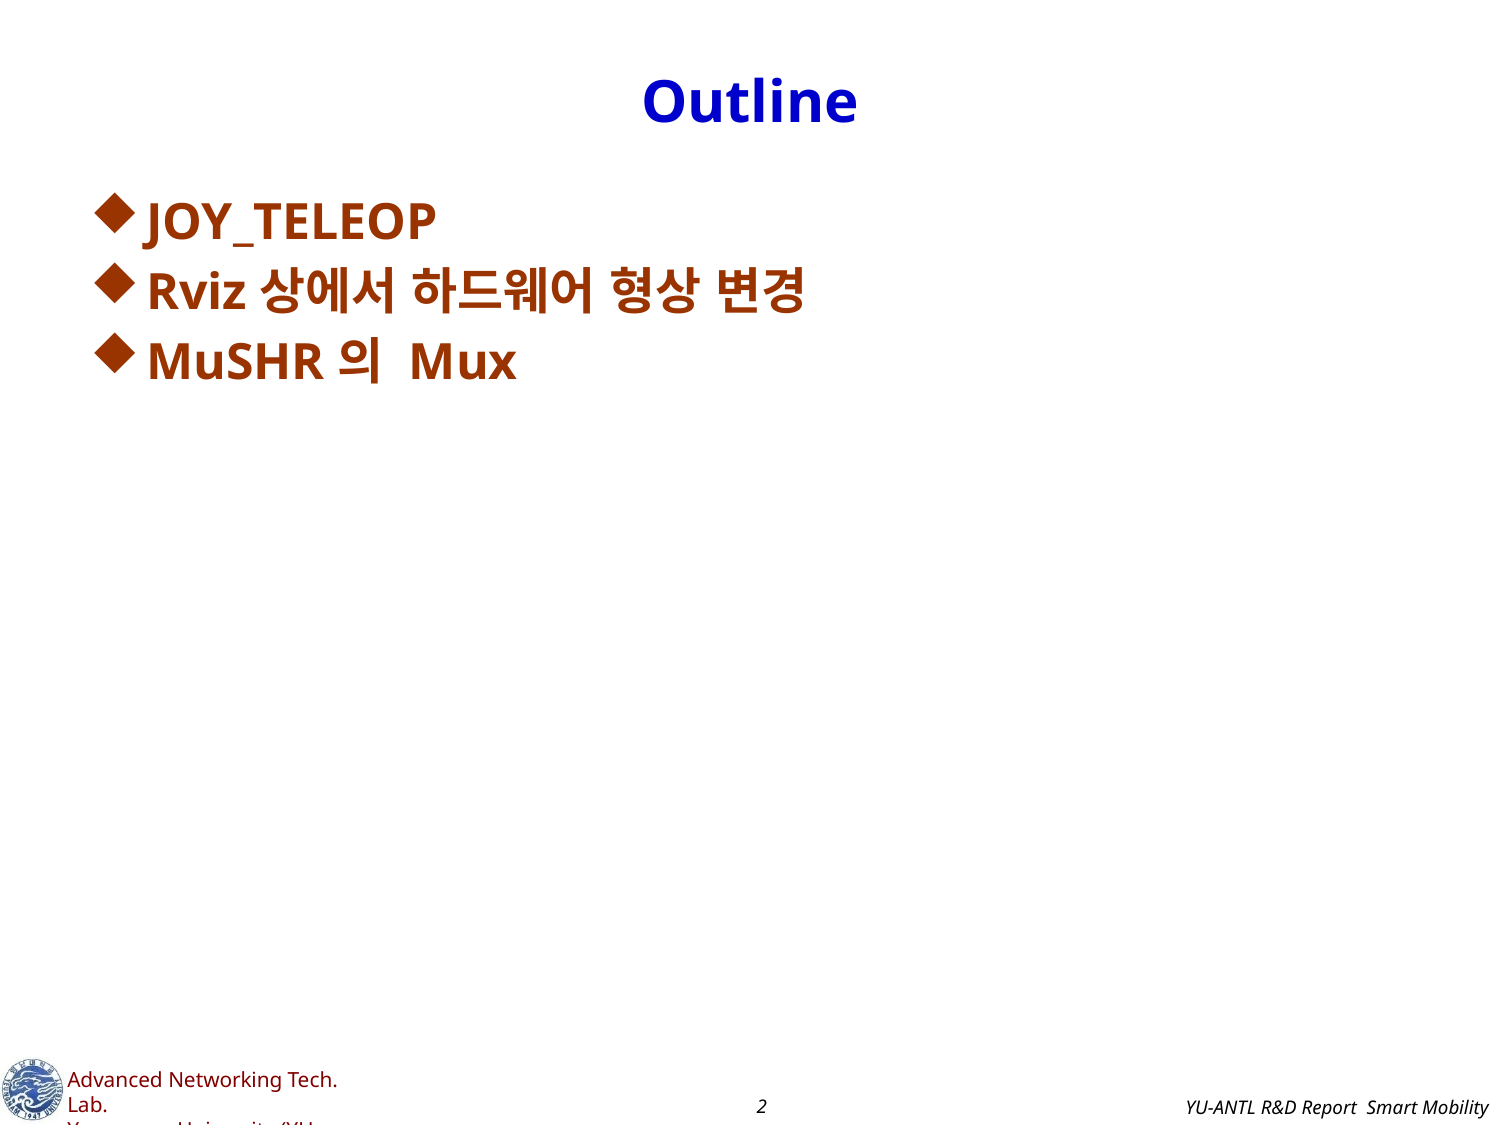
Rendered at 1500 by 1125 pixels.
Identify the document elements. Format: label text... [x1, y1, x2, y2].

picture [0, 1057, 66, 1124]
list JOY_TELEOP Rviz상에서 하드웨어 형상 변경 MuSHR의 Mux [74, 181, 1426, 1006]
title Outline [74, 44, 1426, 154]
